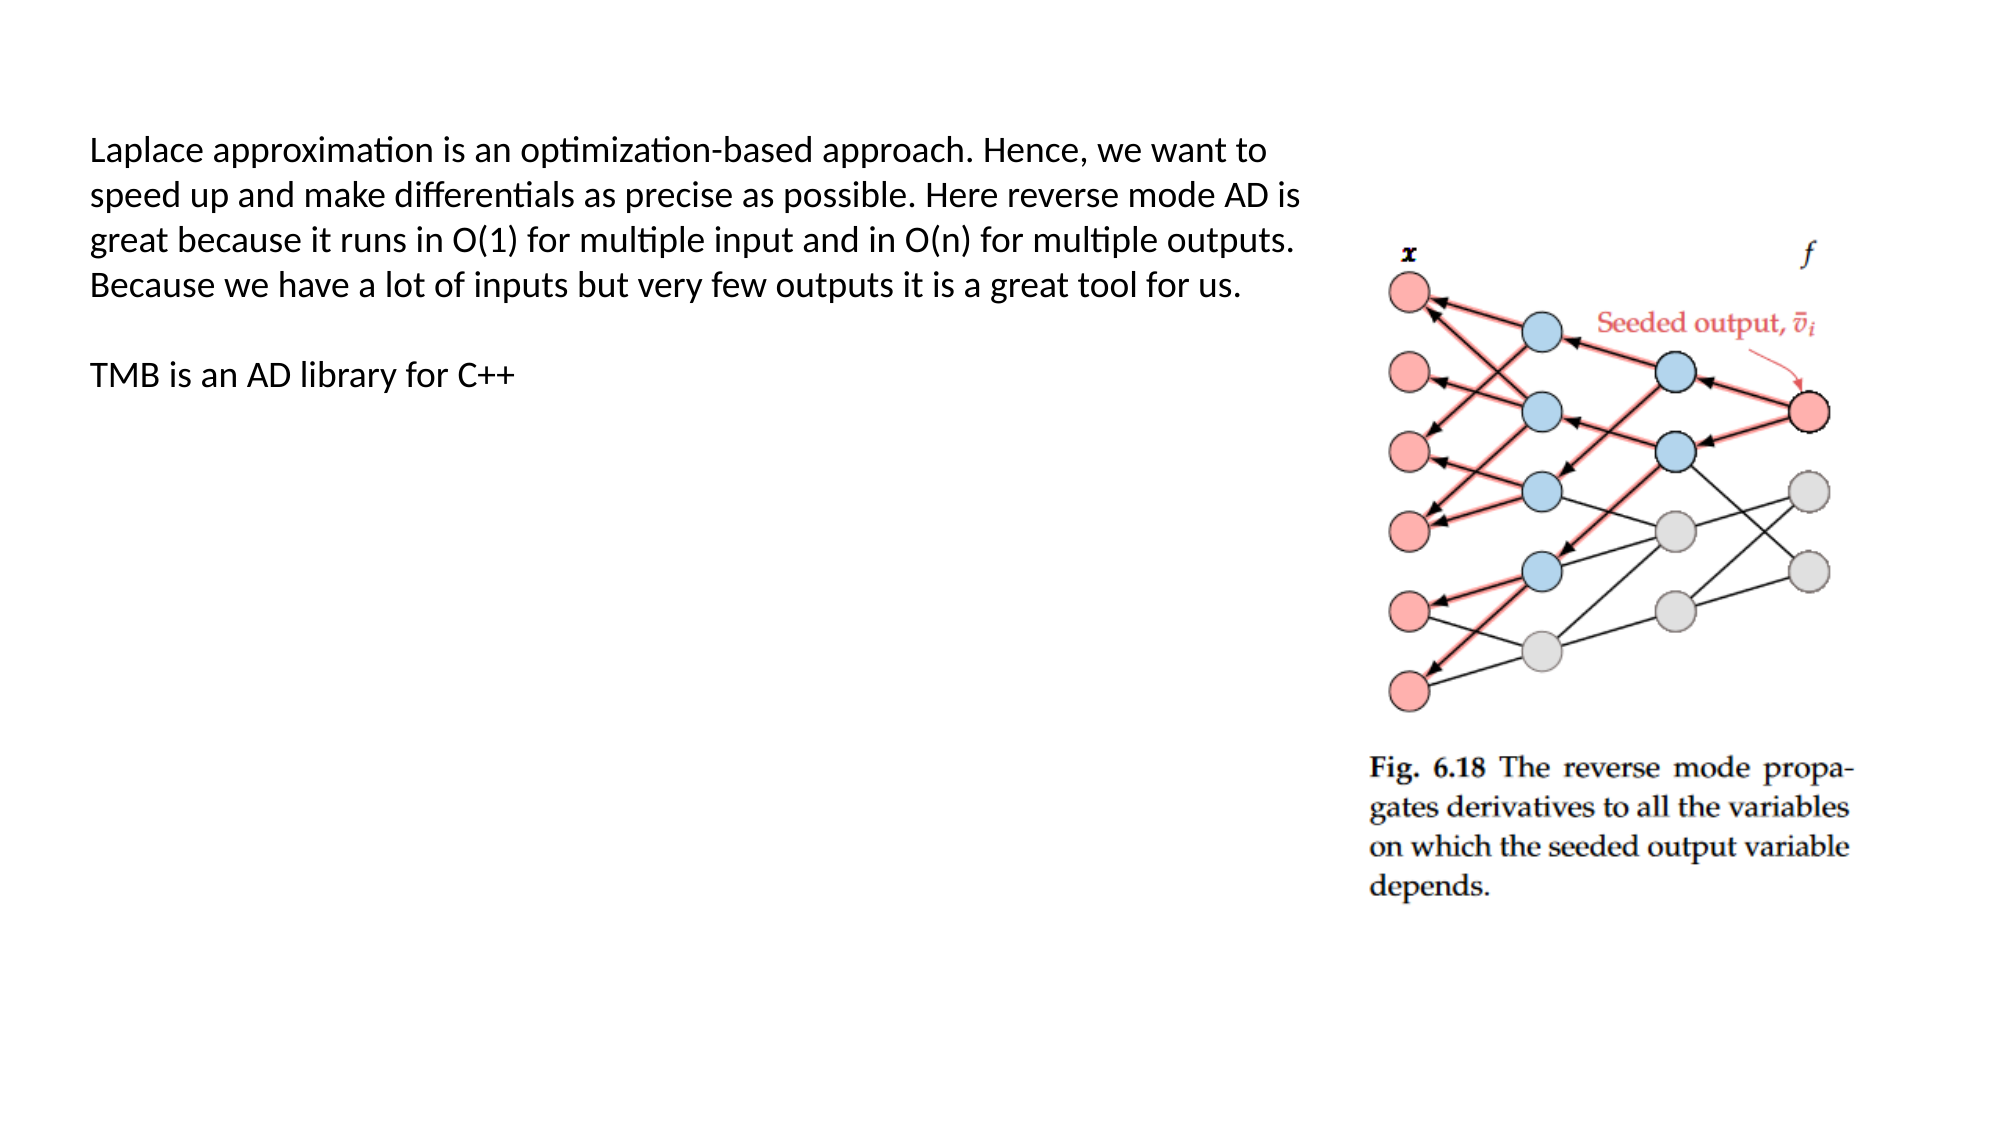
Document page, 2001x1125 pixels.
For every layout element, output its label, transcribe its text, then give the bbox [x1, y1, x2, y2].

picture [1362, 201, 1876, 924]
text_box Laplace approximation is an optimization-based approach. Hence, we want to speed up and make differentials as precise as possible. Here reverse mode AD is great because it runs in O(1) for multiple input and in O(n) for multiple outputs. Because we have a lot of inputs but very few outputs it is a great tool for us. TMB is an AD library for C++ [74, 117, 1322, 402]
